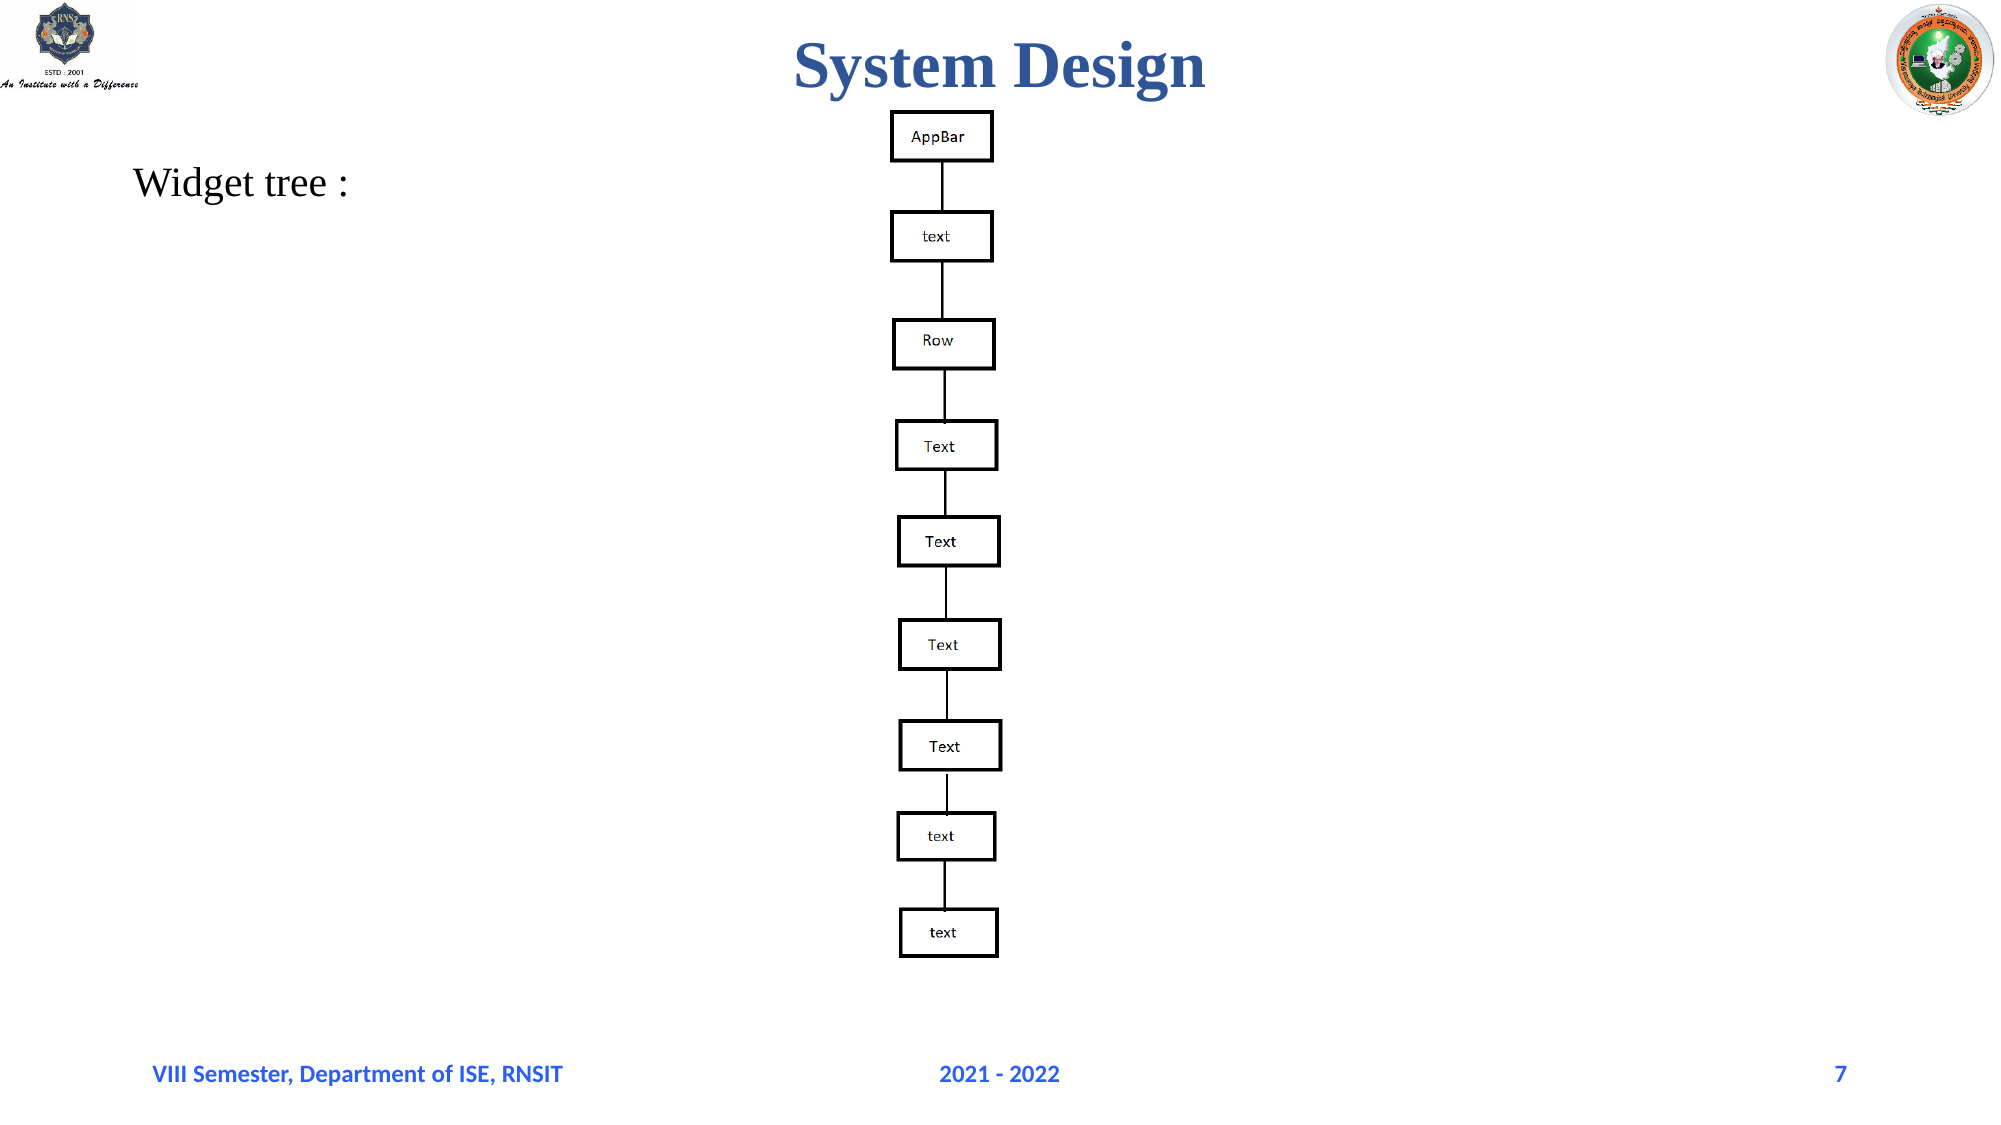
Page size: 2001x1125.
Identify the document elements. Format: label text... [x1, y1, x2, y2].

text_box 2021 - 2022 [662, 1042, 1338, 1103]
text_box Widget tree : [118, 147, 532, 209]
text_box VIII Semester, Department of ISE, RNSIT [137, 1042, 662, 1103]
text_box ‹#› [1412, 1042, 1863, 1103]
picture [851, 98, 1072, 959]
picture [0, 0, 138, 90]
text_box System Design [137, 22, 1863, 137]
picture [1882, 2, 1997, 117]
